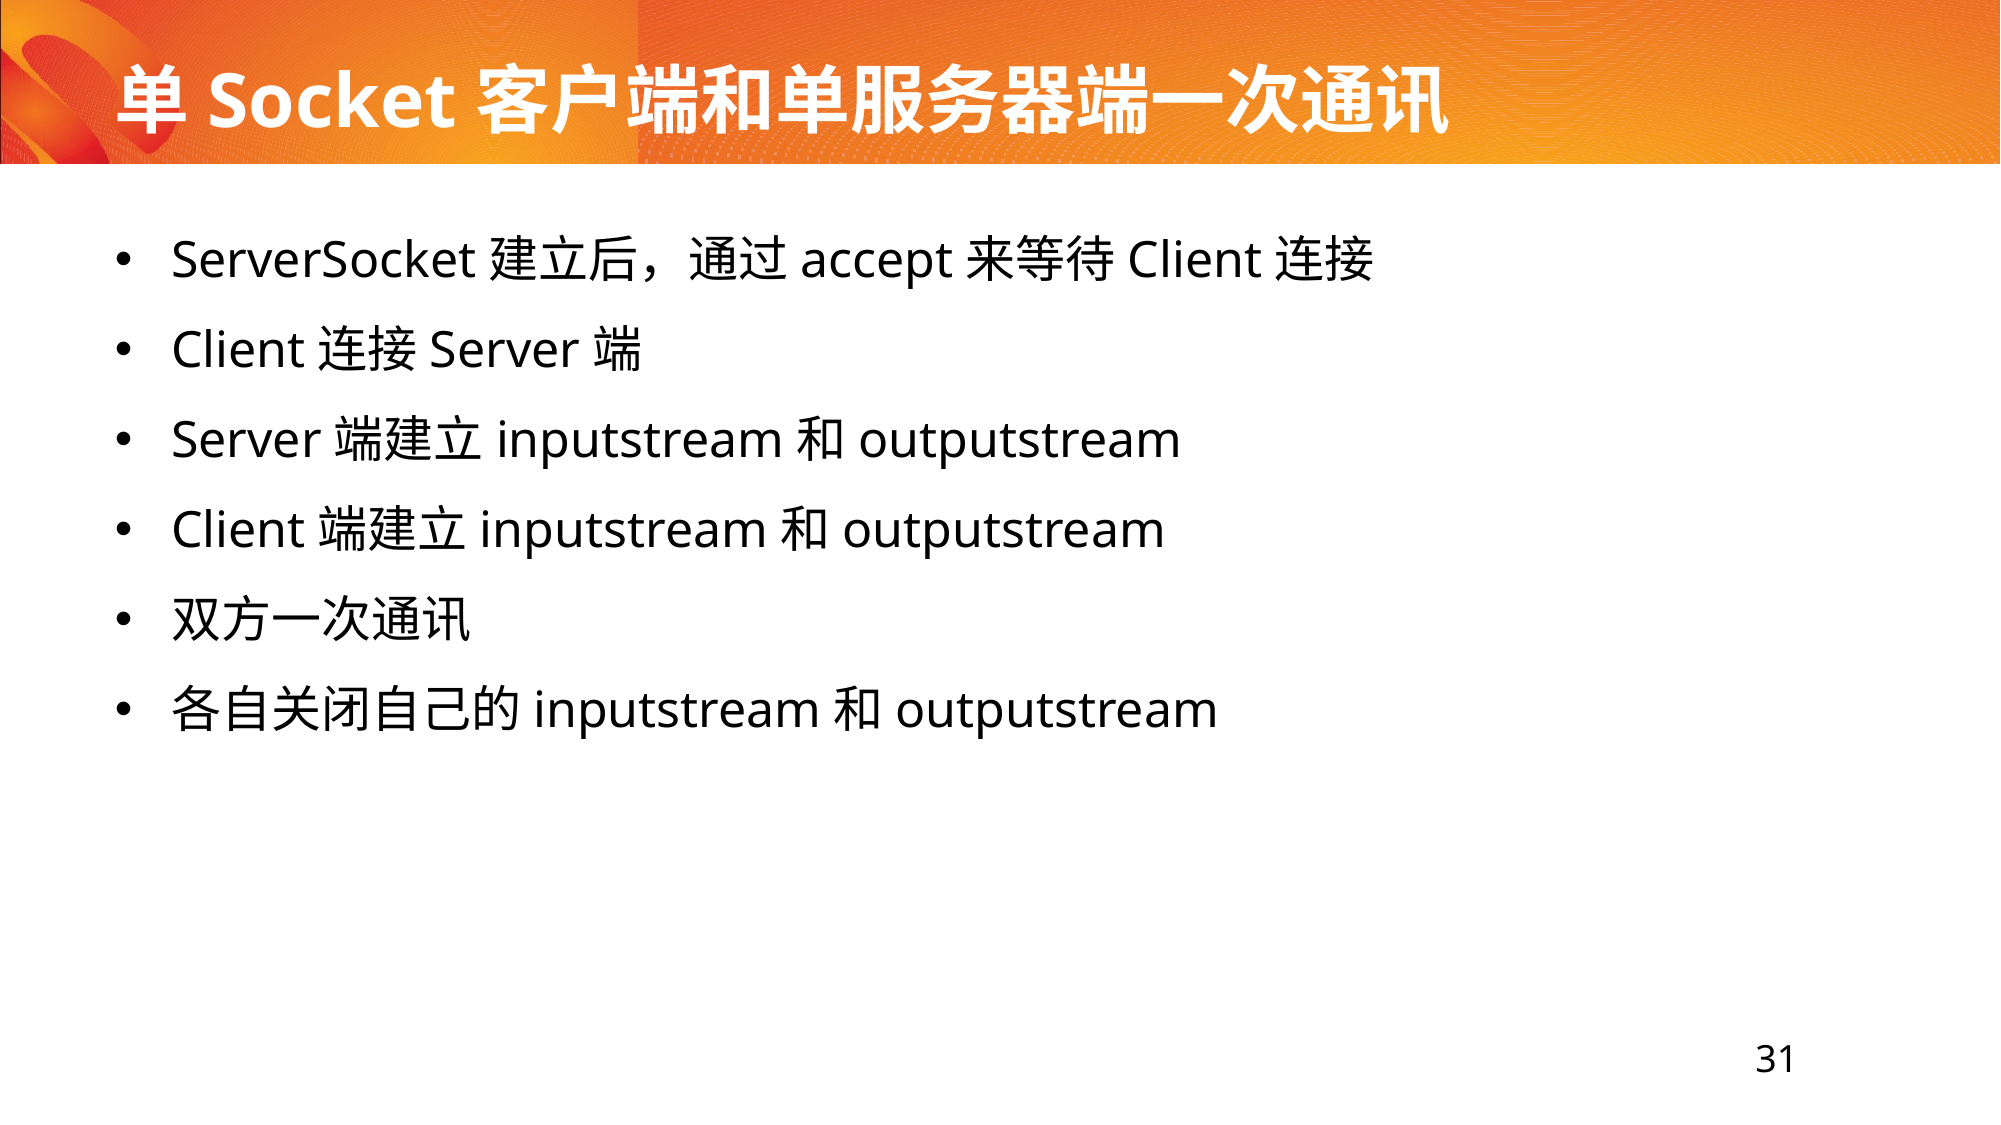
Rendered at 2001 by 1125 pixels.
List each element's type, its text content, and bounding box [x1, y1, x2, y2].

picture [0, 0, 2000, 164]
list ServerSocket建立后，通过accept来等待Client连接 Client连接Server端 Server端建立inputstream和outputstream Client端建立inputstream和outputstream 双方一次通讯 各自关闭自己的inputstream和outputstream [99, 190, 1900, 1005]
title 单Socket客户端和单服务器端一次通讯 [99, 45, 1900, 167]
